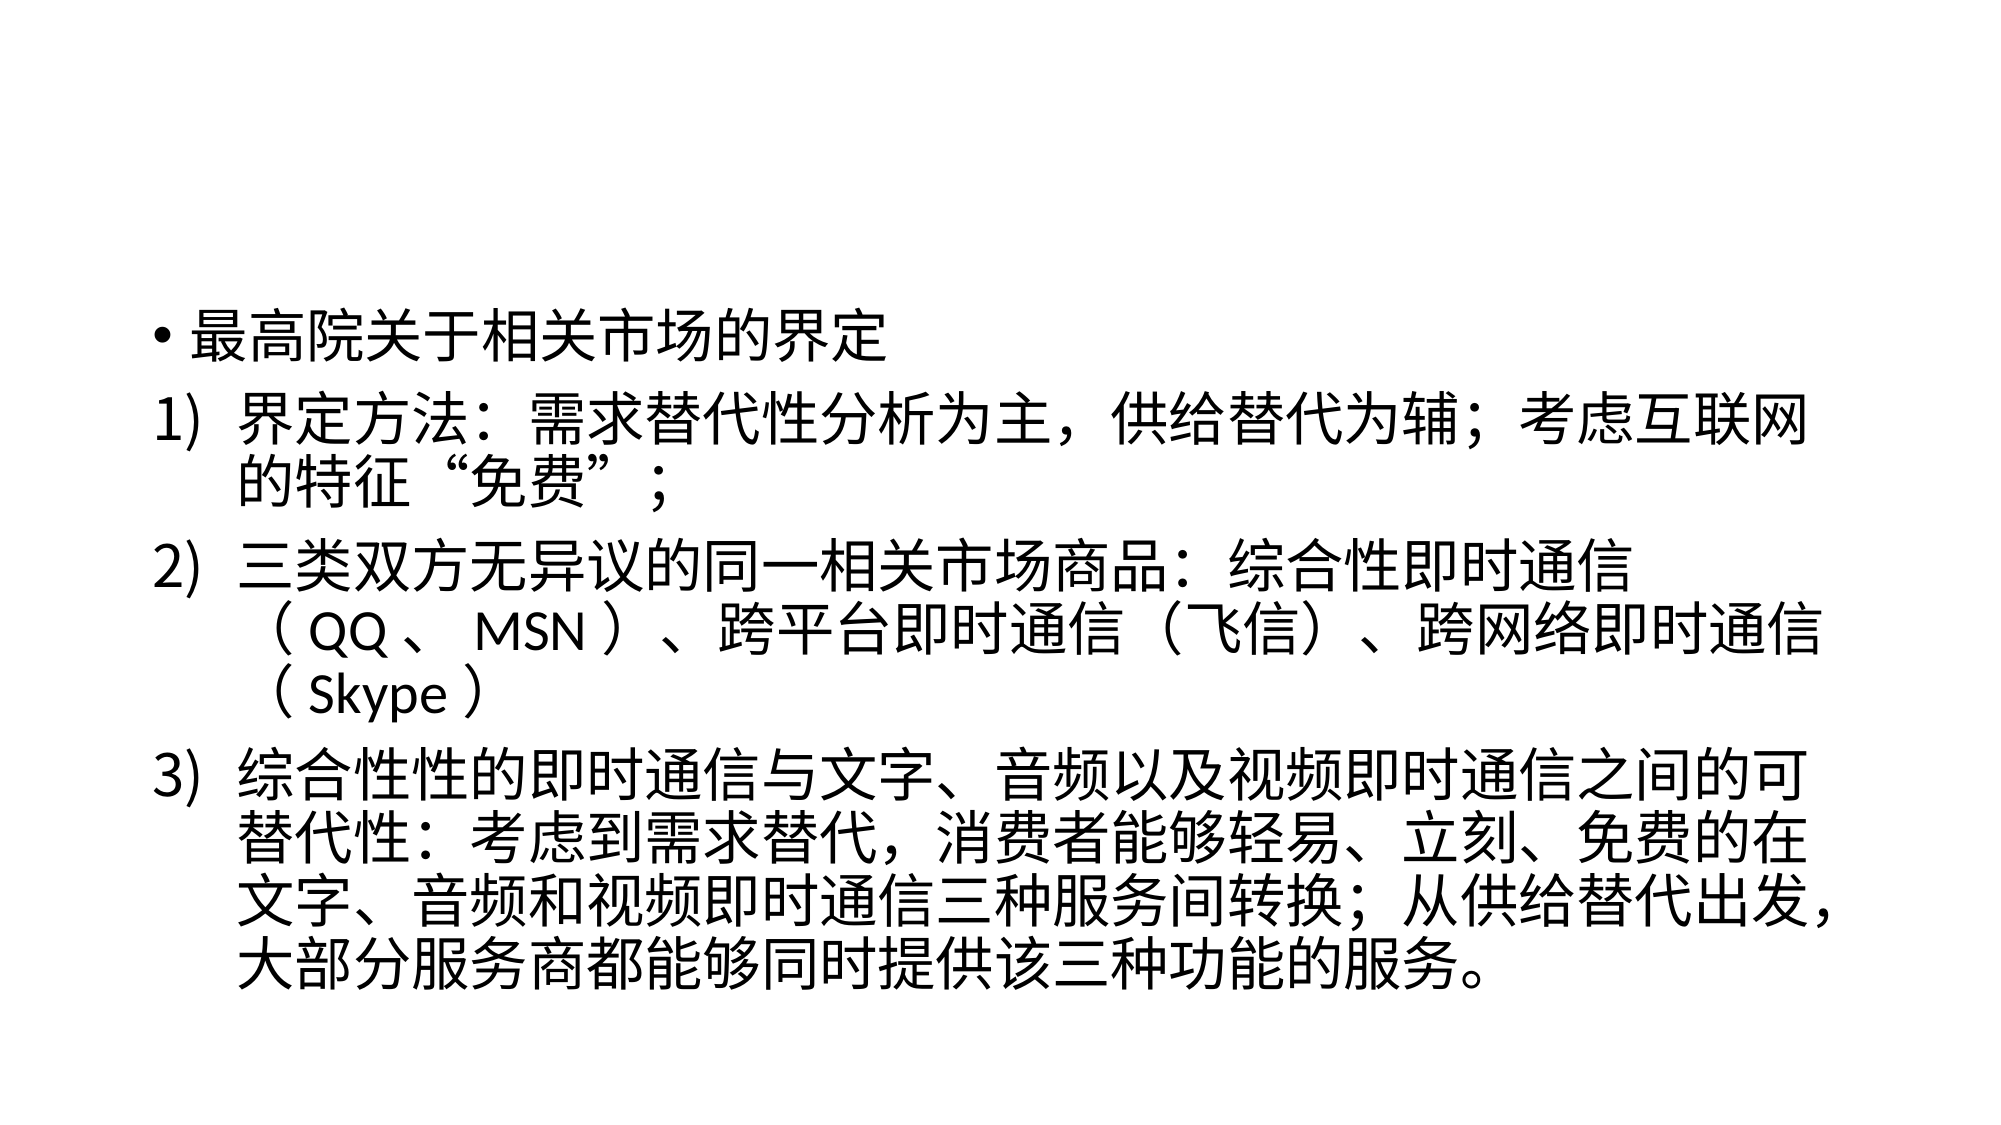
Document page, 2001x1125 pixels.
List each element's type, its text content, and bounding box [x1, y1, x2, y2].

list 最高院关于相关市场的界定 界定方法：需求替代性分析为主，供给替代为辅；考虑互联网的特征“免费”； 三类双方无异议的同一相关市场商品：综合性即时通信（QQ、MSN）、跨平台即时通信（飞信）、跨网络即时通信（Skype） 综合性性的即时通信与文字、音频以及视频即时通信之间的可替代性：考虑到需求替代，消费者能够轻易、立刻、免费的在文字、音频和视频即时通信三种服务间转换；从供给替代出发，大部分服务商都能够同时提供该三种功能的服务。 [137, 299, 1863, 1014]
